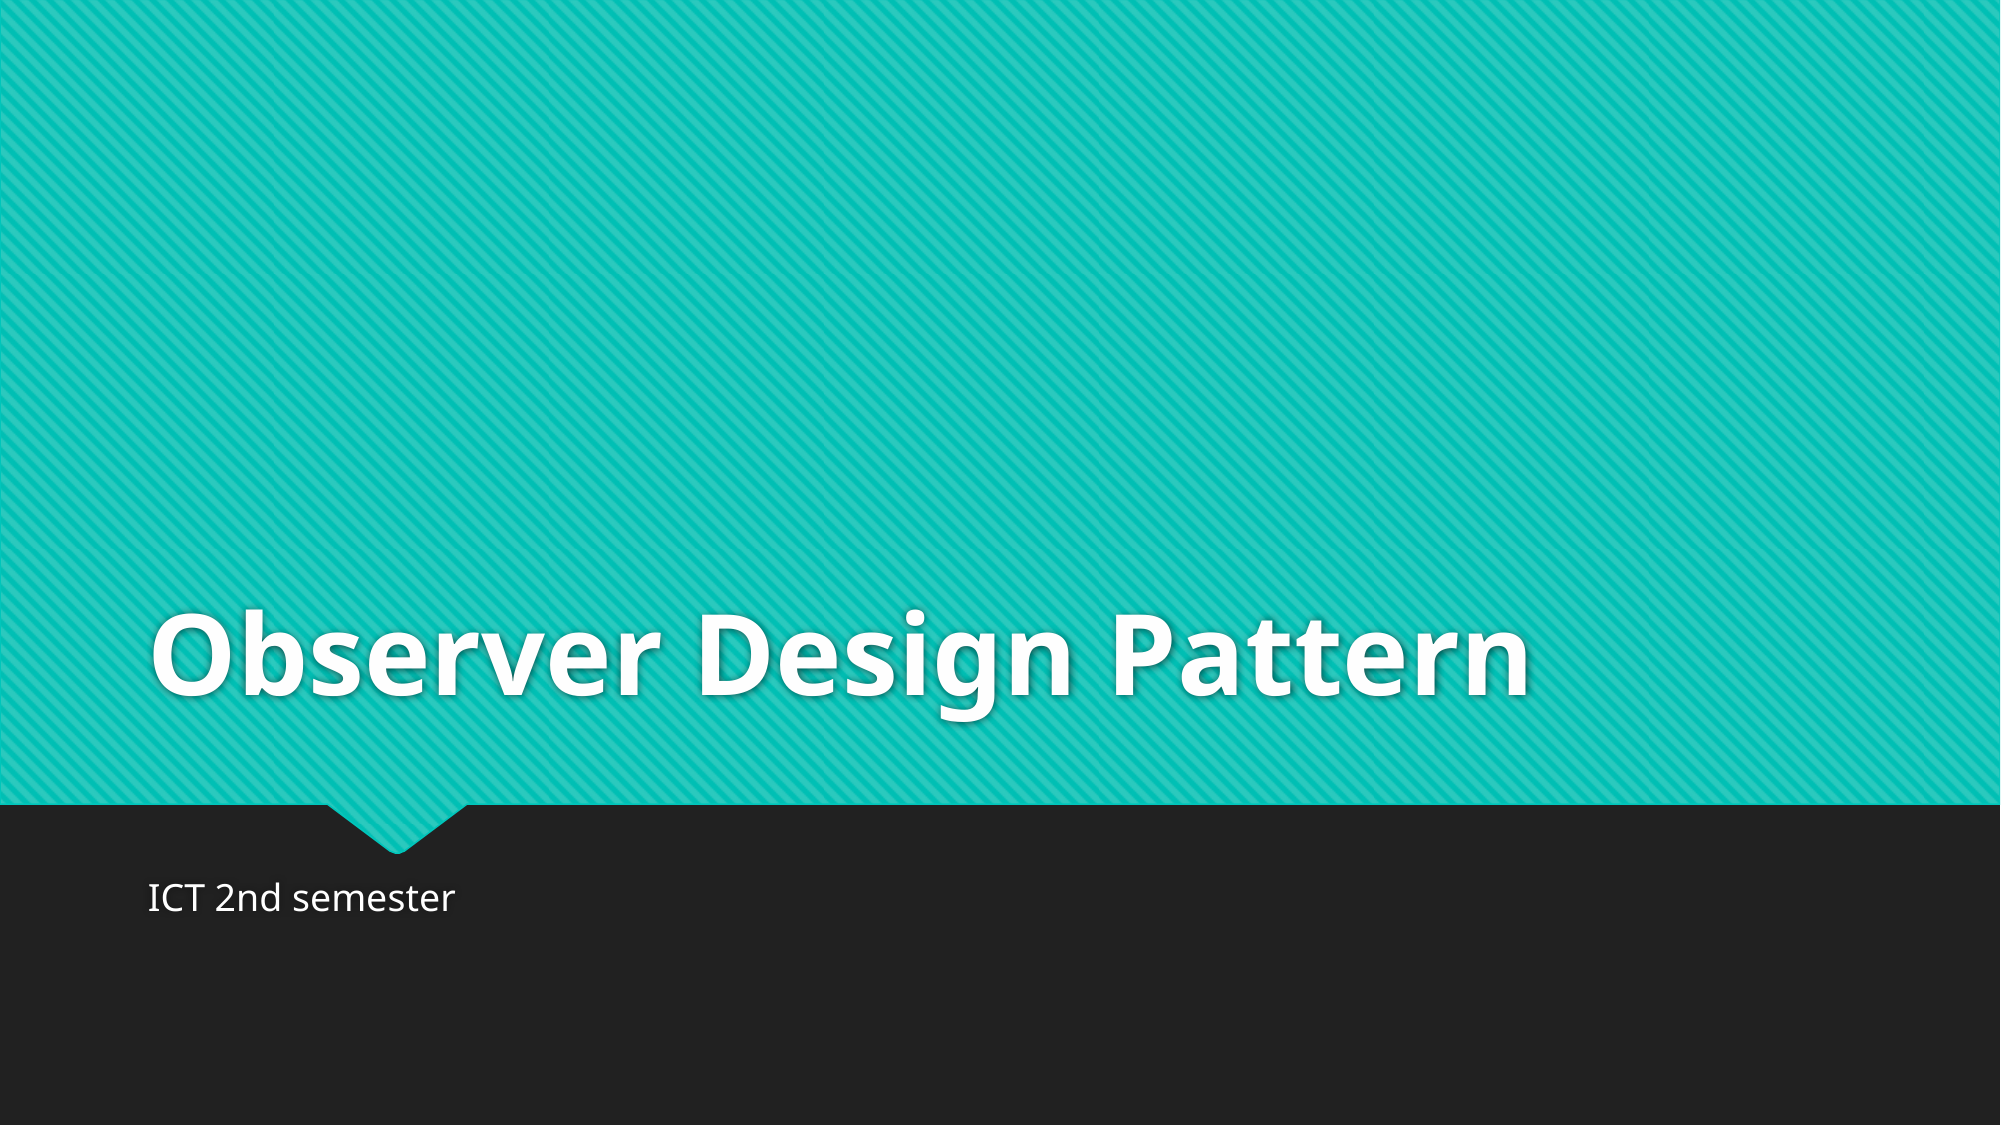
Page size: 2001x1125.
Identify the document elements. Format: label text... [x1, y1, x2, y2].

subtitle ICT 2nd semester [132, 866, 1868, 938]
title Observer Design Pattern [132, 237, 1868, 726]
